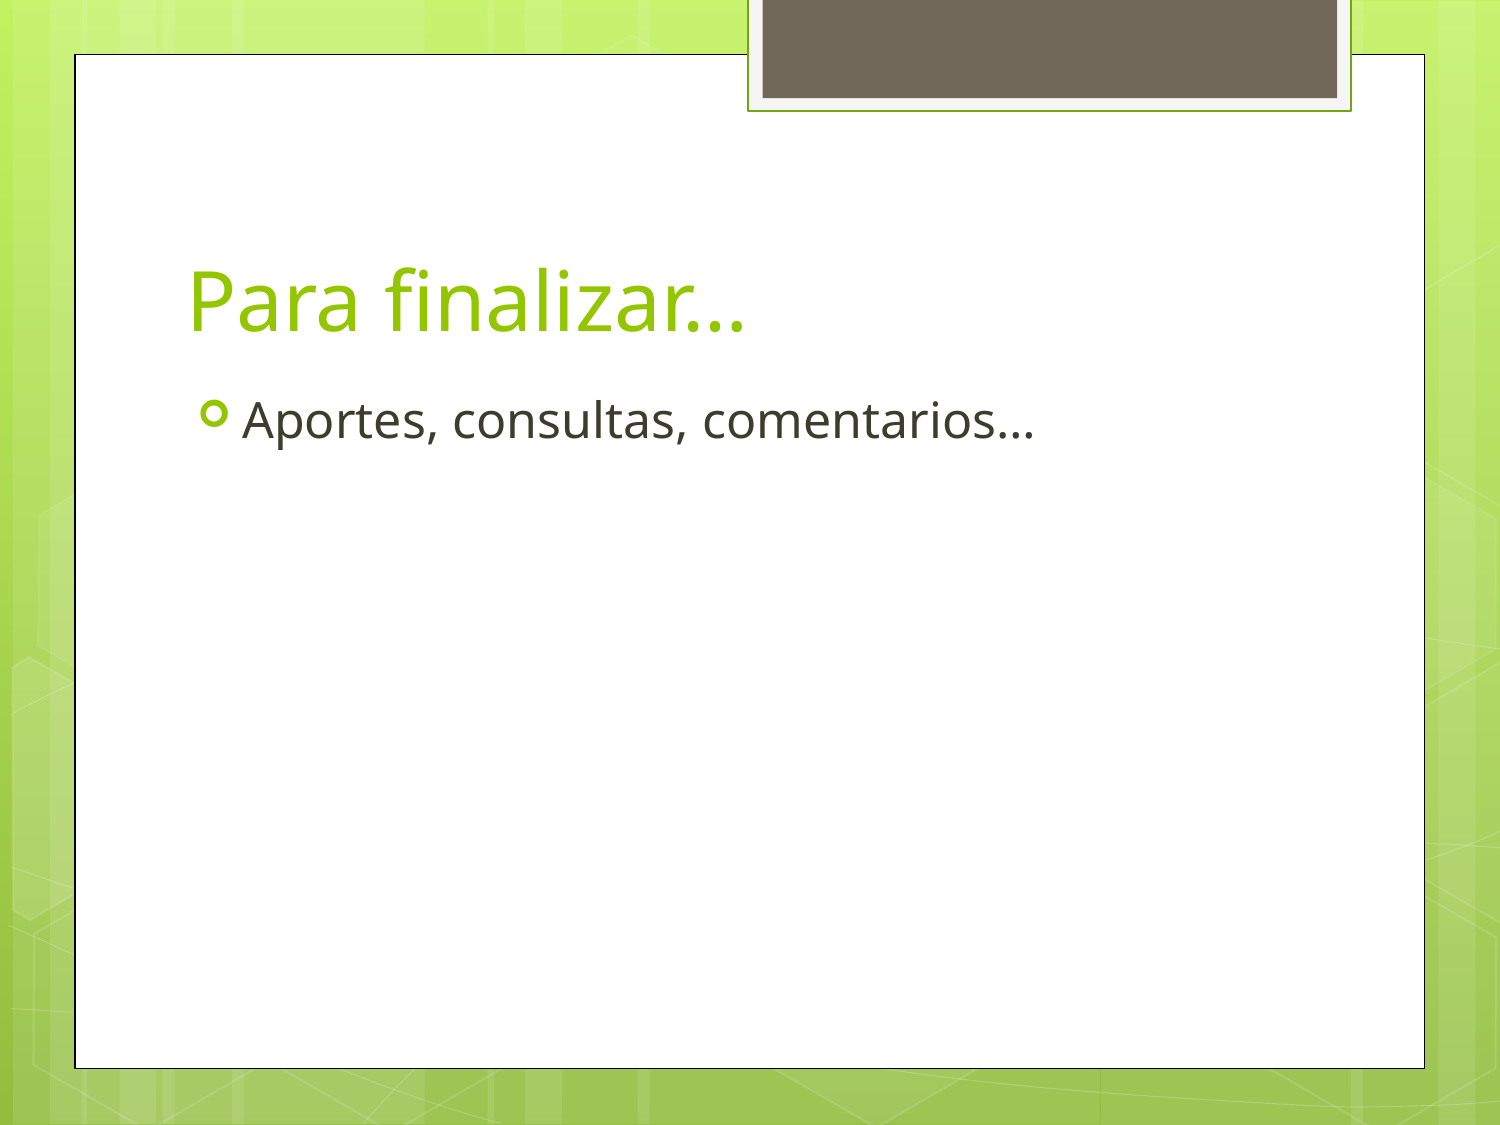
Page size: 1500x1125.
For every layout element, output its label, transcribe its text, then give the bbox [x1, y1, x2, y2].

list Aportes, consultas, comentarios… [171, 381, 1283, 957]
title Para finalizar… [171, 168, 1323, 356]
